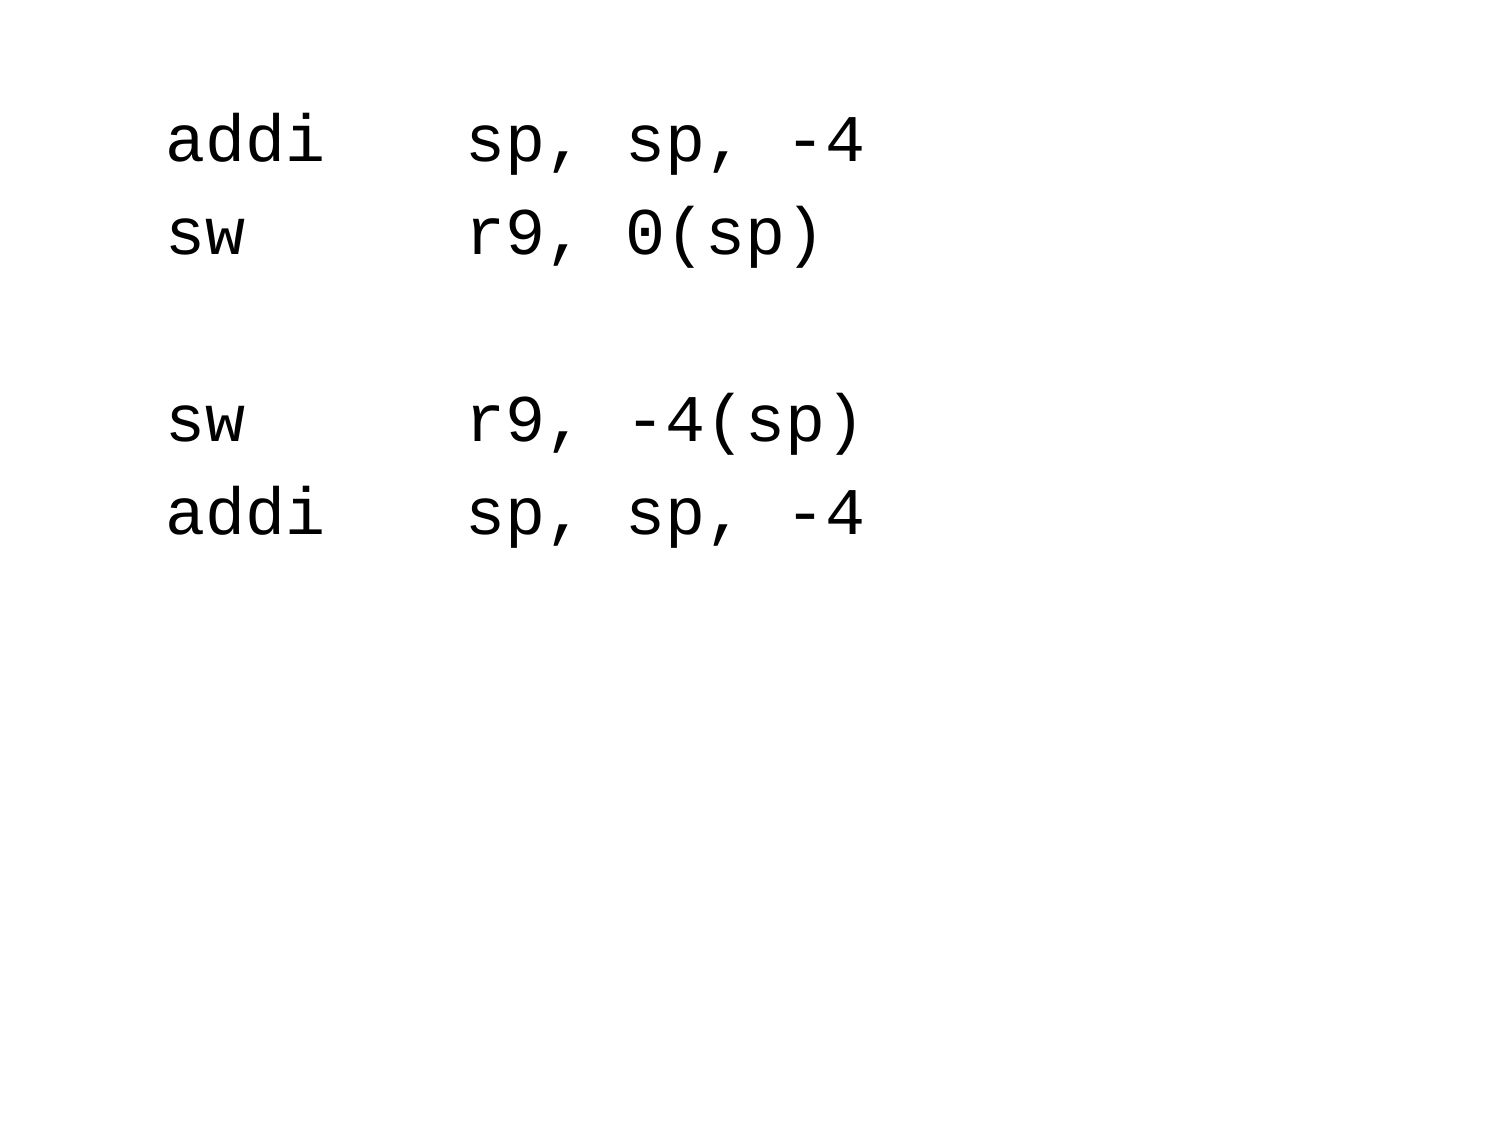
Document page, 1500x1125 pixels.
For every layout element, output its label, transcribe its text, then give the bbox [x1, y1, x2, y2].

list addi sp, sp, -4 sw r9, 0(sp) sw r9, -4(sp) addi sp, sp, -4 [0, 87, 1500, 1125]
